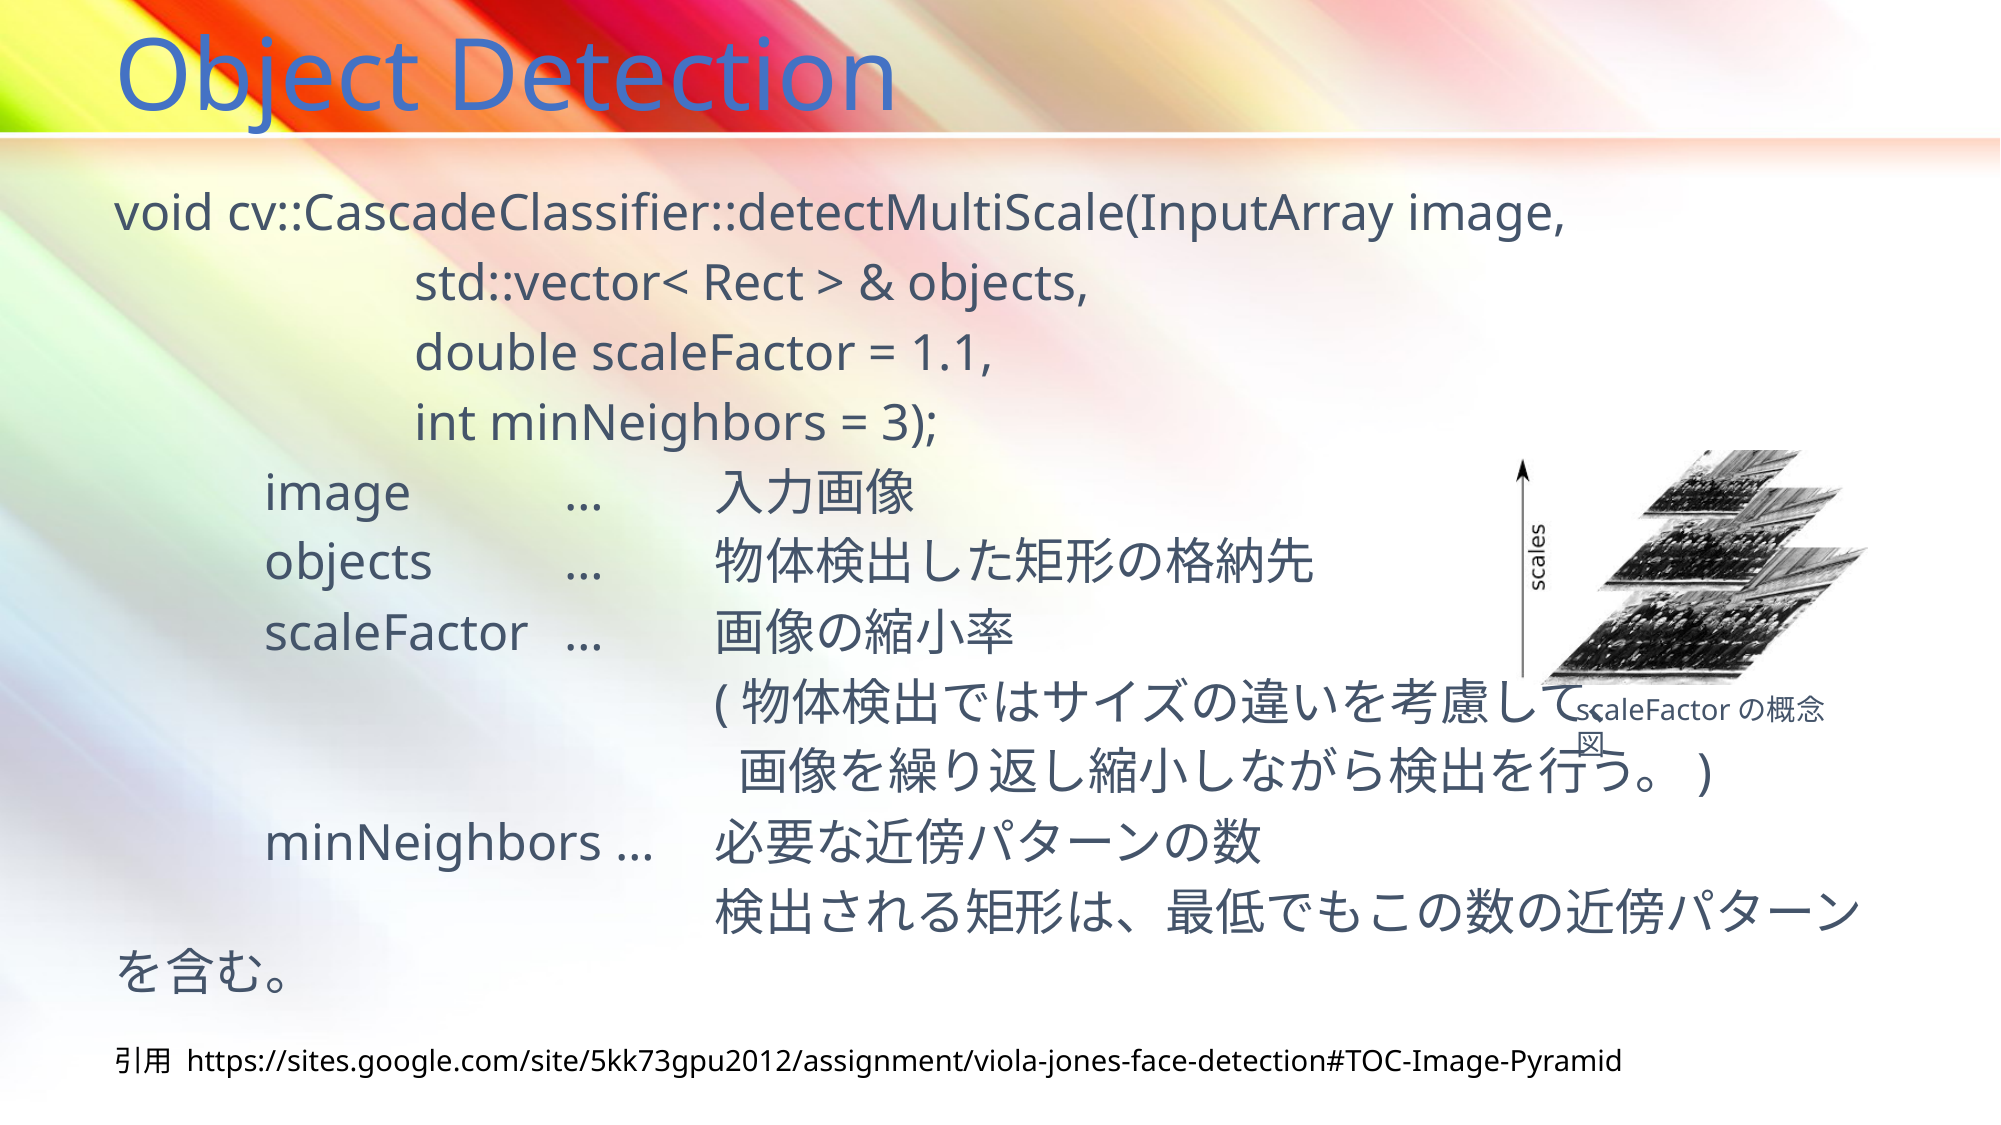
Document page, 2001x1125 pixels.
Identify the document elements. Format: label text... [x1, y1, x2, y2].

text_box 引用 https://sites.google.com/site/5kk73gpu2012/assignment/viola-jones-face-detection#TOC-Image-Pyramid [99, 1035, 1936, 1086]
text_box scaleFactorの概念図 [1561, 685, 1867, 769]
list void cv::CascadeClassifier::detectMultiScale(InputArray image, std::vector< Rect > & objects, double scaleFactor = 1.1, int minNeighbors = 3); image … 入力画像 objects … 物体検出した矩形の格納先 scaleFactor … 画像の縮小率 (物体検出ではサイズの違いを考慮して、 画像を繰り返し縮小しながら検出を行う。) minNeighbors … 必要な近傍パターンの数 検出される矩形は、最低でもこの数の近傍パターンを含む。 [99, 172, 1900, 1005]
picture [0, 0, 2001, 1125]
title Object Detection [99, 24, 1900, 117]
